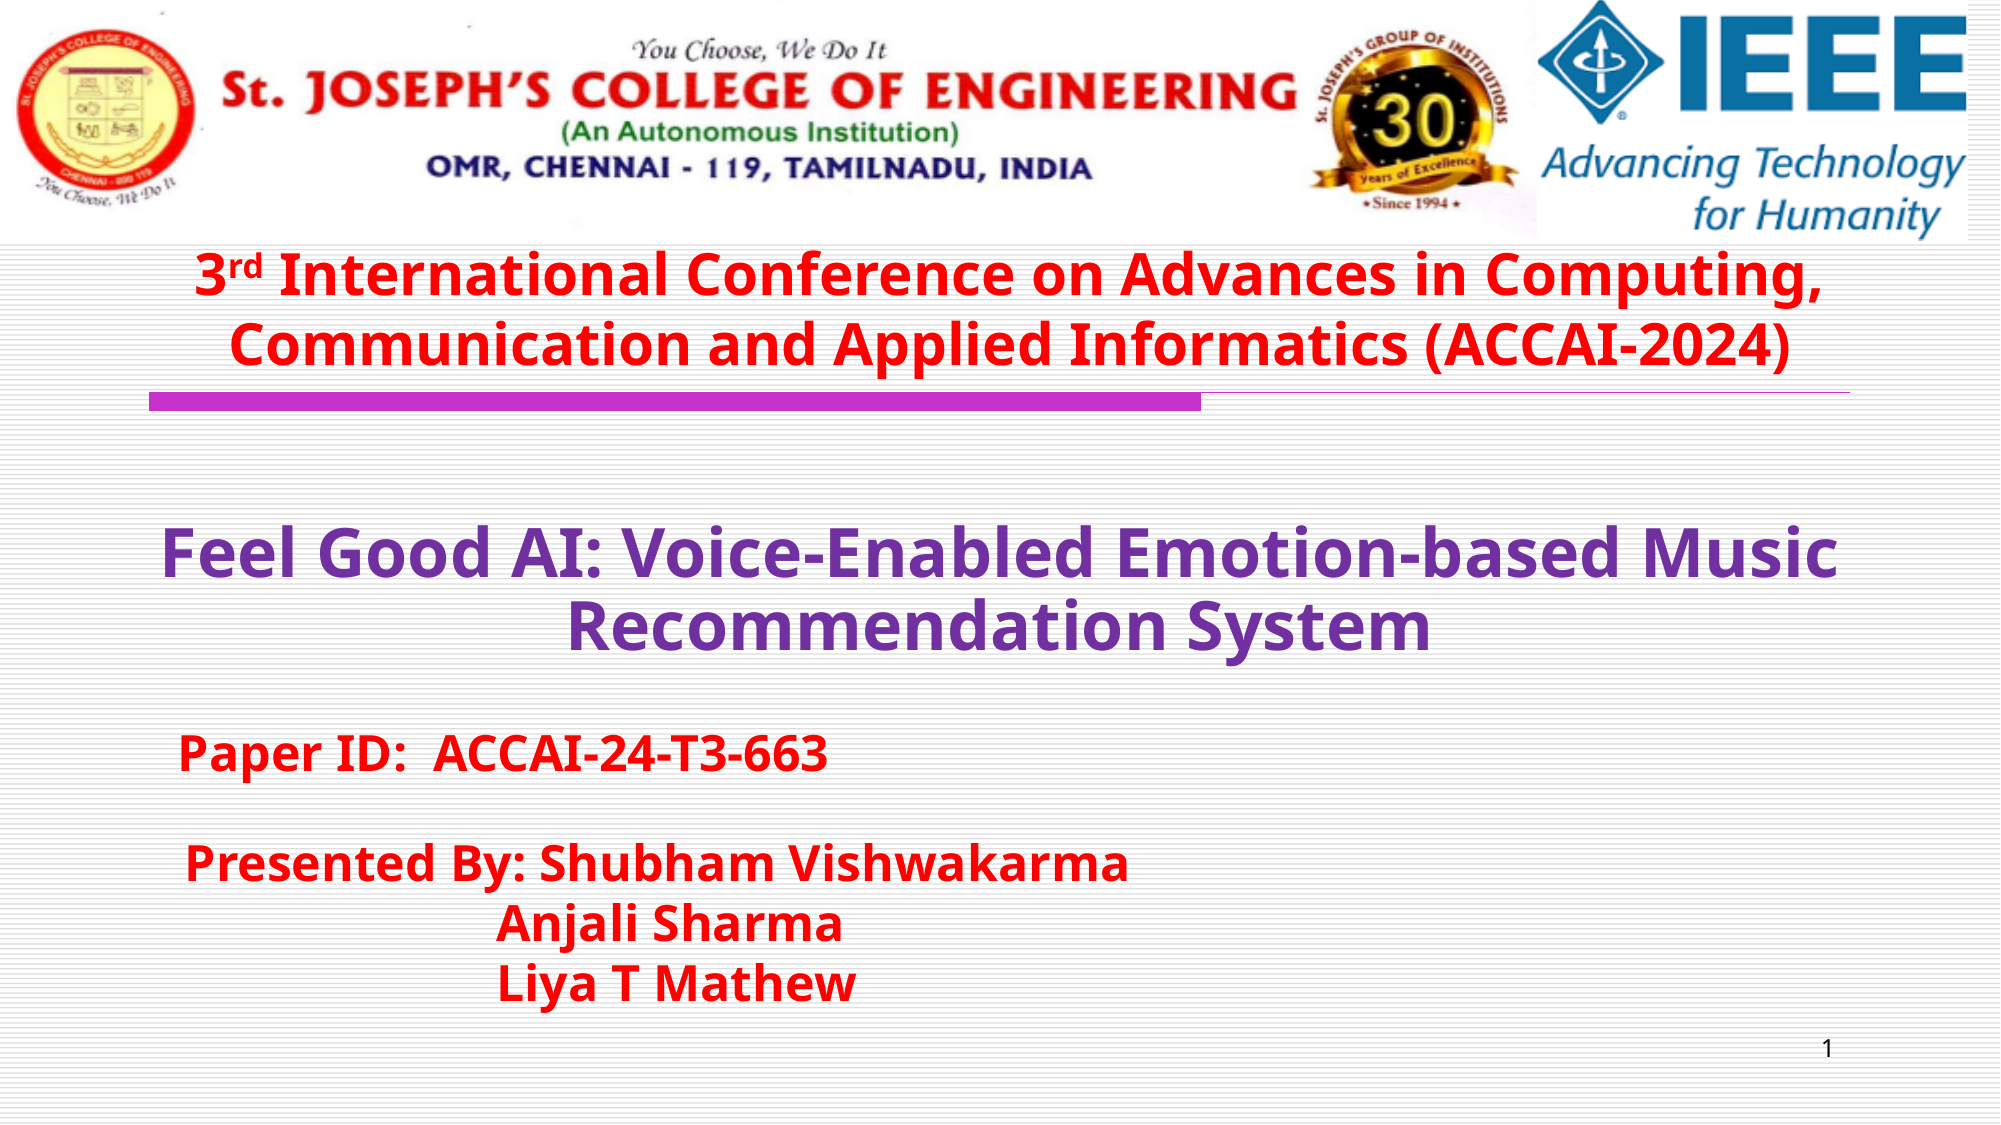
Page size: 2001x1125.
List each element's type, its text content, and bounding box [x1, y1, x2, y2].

text_box 3rd International Conference on Advances in Computing, Communication and Applied Informatics (ACCAI-2024) [32, 208, 1987, 407]
text_box Presented By: Shubham Vishwakarma Anjali Sharma Liya T Mathew [169, 823, 1850, 1019]
text_box Paper ID: ACCAI-24-T3-663 [162, 713, 1857, 789]
text_box Feel Good AI: Voice-Enabled Emotion-based Music Recommendation System [137, 510, 1863, 729]
slide_number ‹#› [1433, 1025, 1850, 1100]
picture [0, 0, 2001, 1125]
